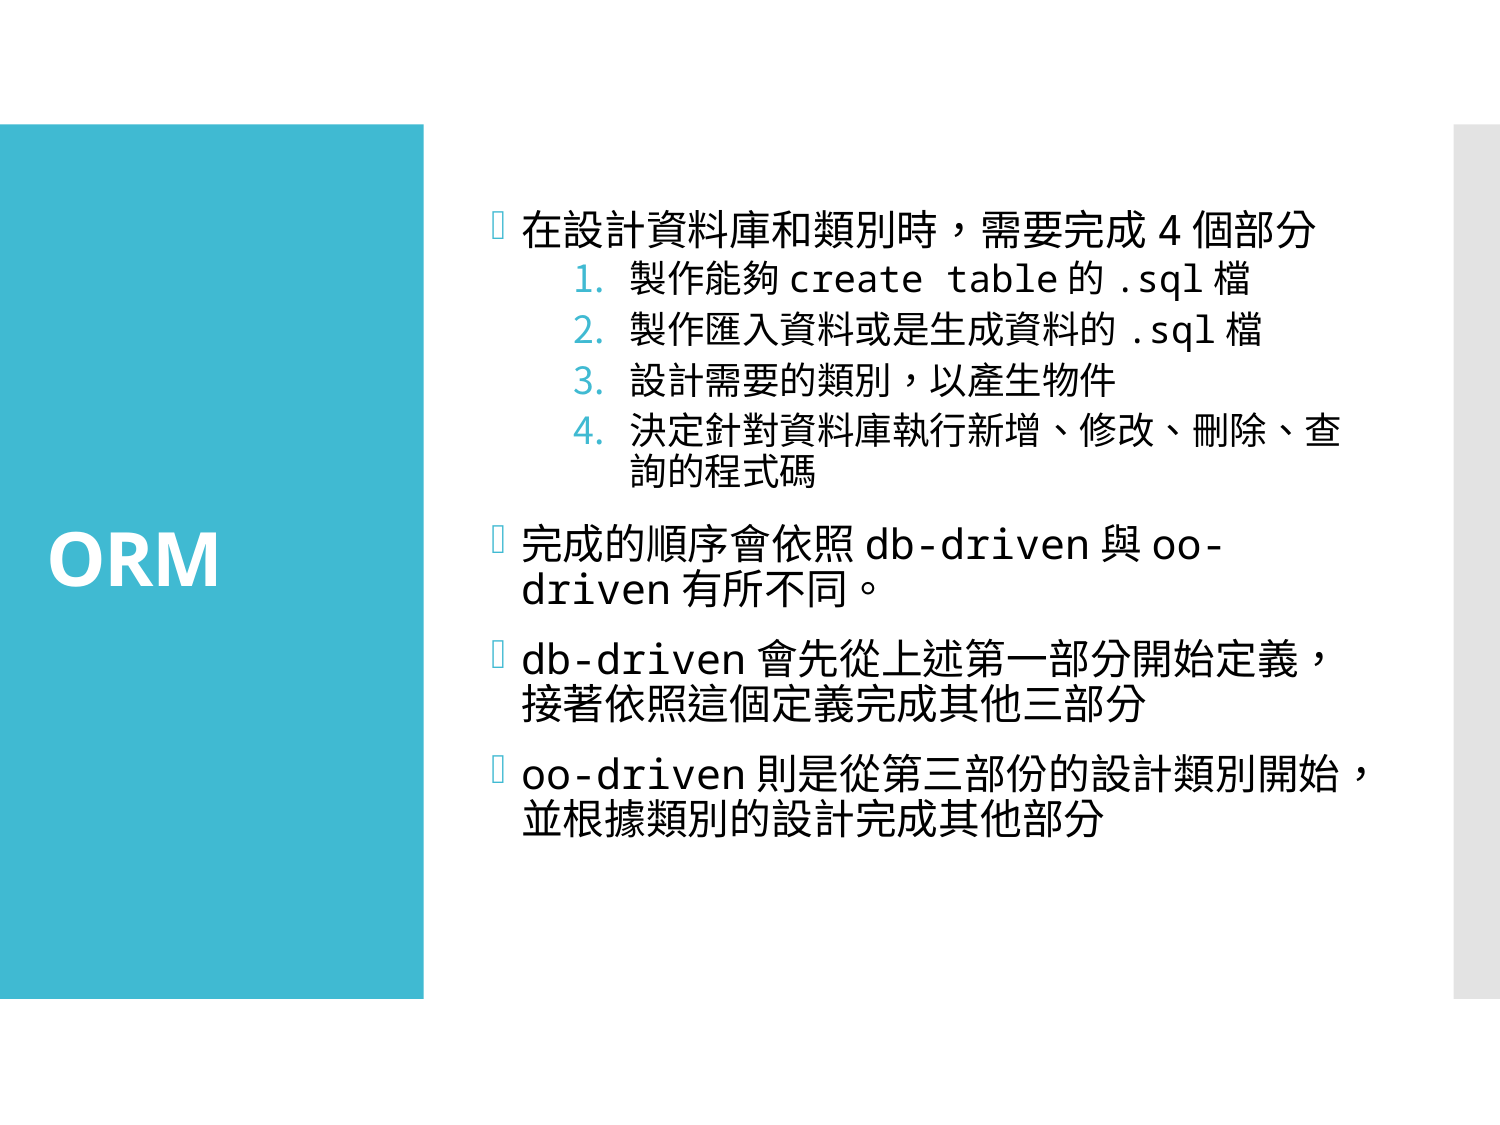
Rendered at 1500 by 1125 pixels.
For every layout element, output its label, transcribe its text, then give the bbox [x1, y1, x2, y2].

list 在設計資料庫和類別時，需要完成4個部分 製作能夠create table的.sql檔 製作匯入資料或是生成資料的.sql檔 設計需要的類別，以產生物件 決定針對資料庫執行新增、修改、刪除、查詢的程式碼 完成的順序會依照db-driven與oo-driven有所不同。 db-driven會先從上述第一部分開始定義，接著依照這個定義完成其他三部分 oo-driven則是從第三部份的設計類別開始，並根據類別的設計完成其他部分 [476, 141, 1376, 982]
title ORM [31, 184, 394, 940]
